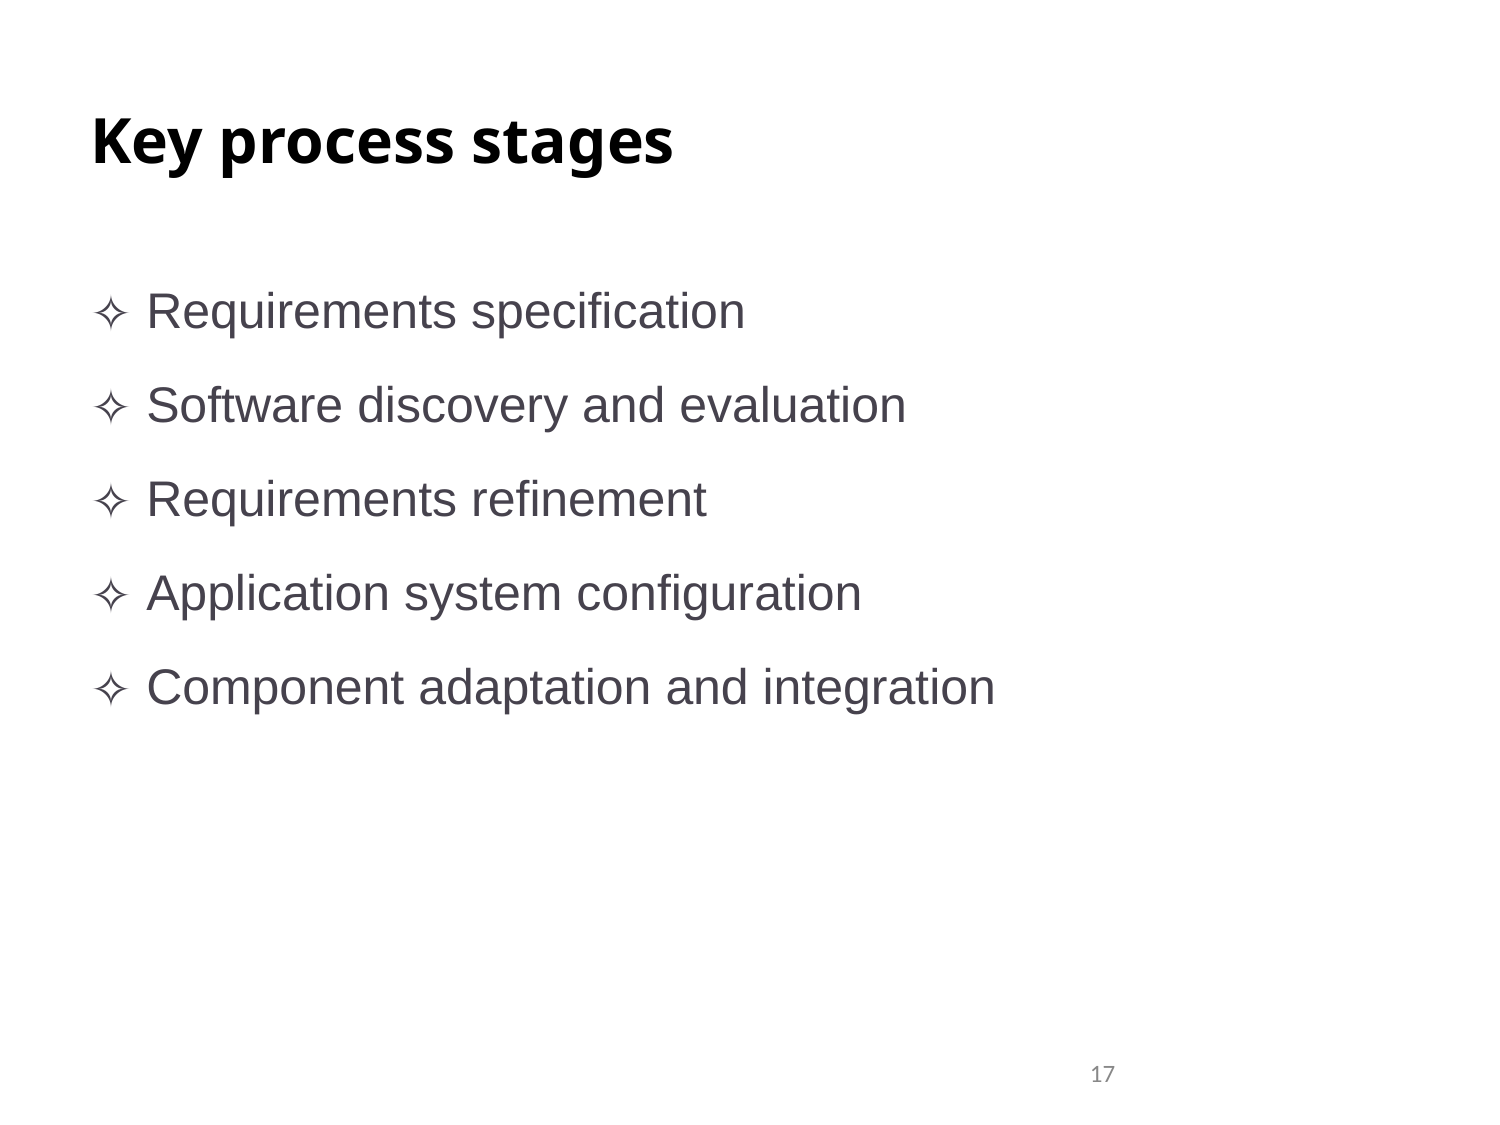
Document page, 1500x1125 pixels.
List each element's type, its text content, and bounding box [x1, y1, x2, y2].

list Requirements specification Software discovery and evaluation Requirements refinement Application system configuration Component adaptation and integration [75, 262, 1425, 1005]
title Key process stages [75, 45, 1272, 233]
slide_number ‹#› [1074, 1042, 1425, 1103]
